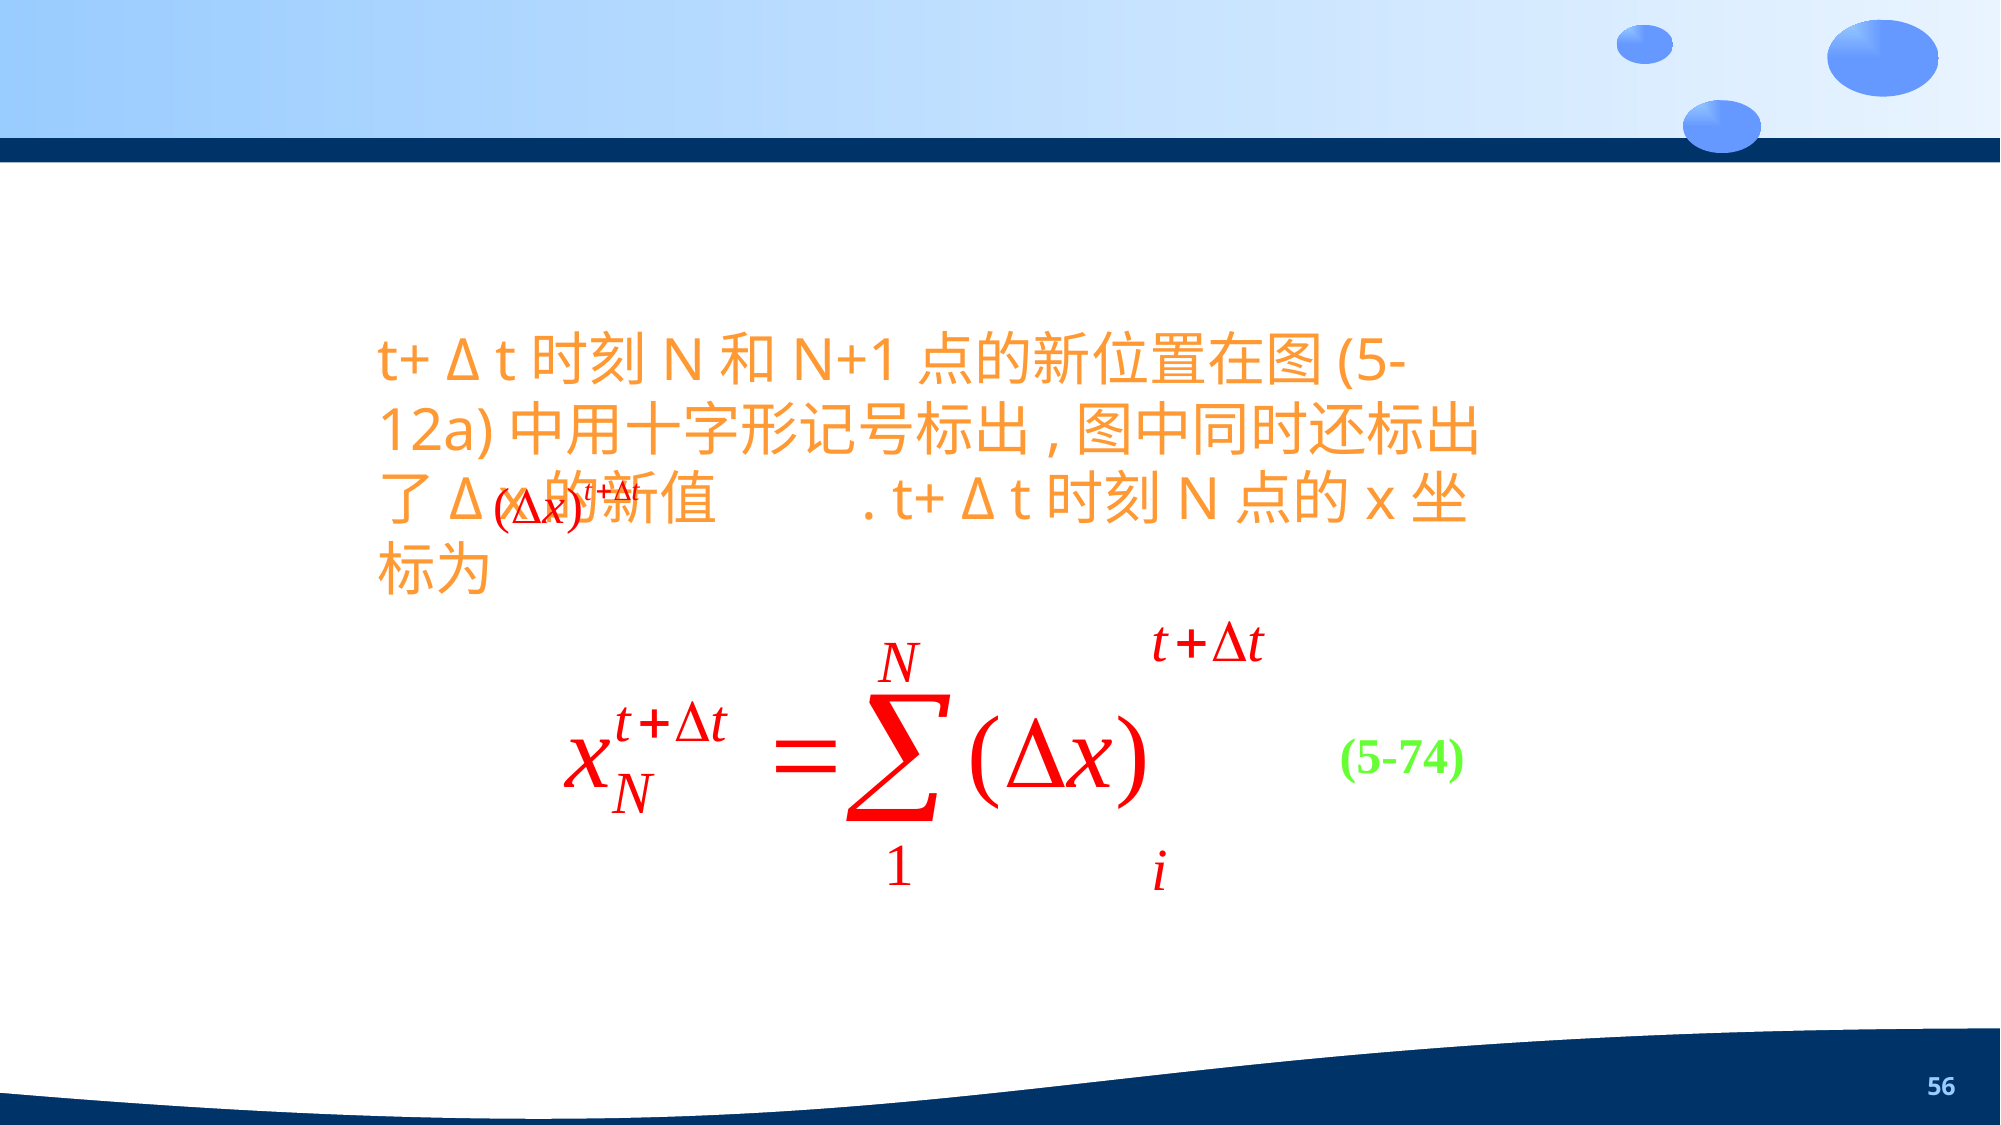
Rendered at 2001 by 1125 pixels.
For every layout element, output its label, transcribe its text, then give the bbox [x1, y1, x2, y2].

text_box t+ Δ t时刻N和N+1点的新位置在图(5-12a)中用十字形记号标出,图中同时还标出了Δ x的新值 . t+ Δ t时刻N点的x坐标为 [362, 314, 1538, 609]
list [545, 597, 1284, 908]
slide_number 56 [1883, 1062, 2000, 1113]
text_box (5-74) [1324, 716, 1579, 791]
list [486, 467, 652, 545]
